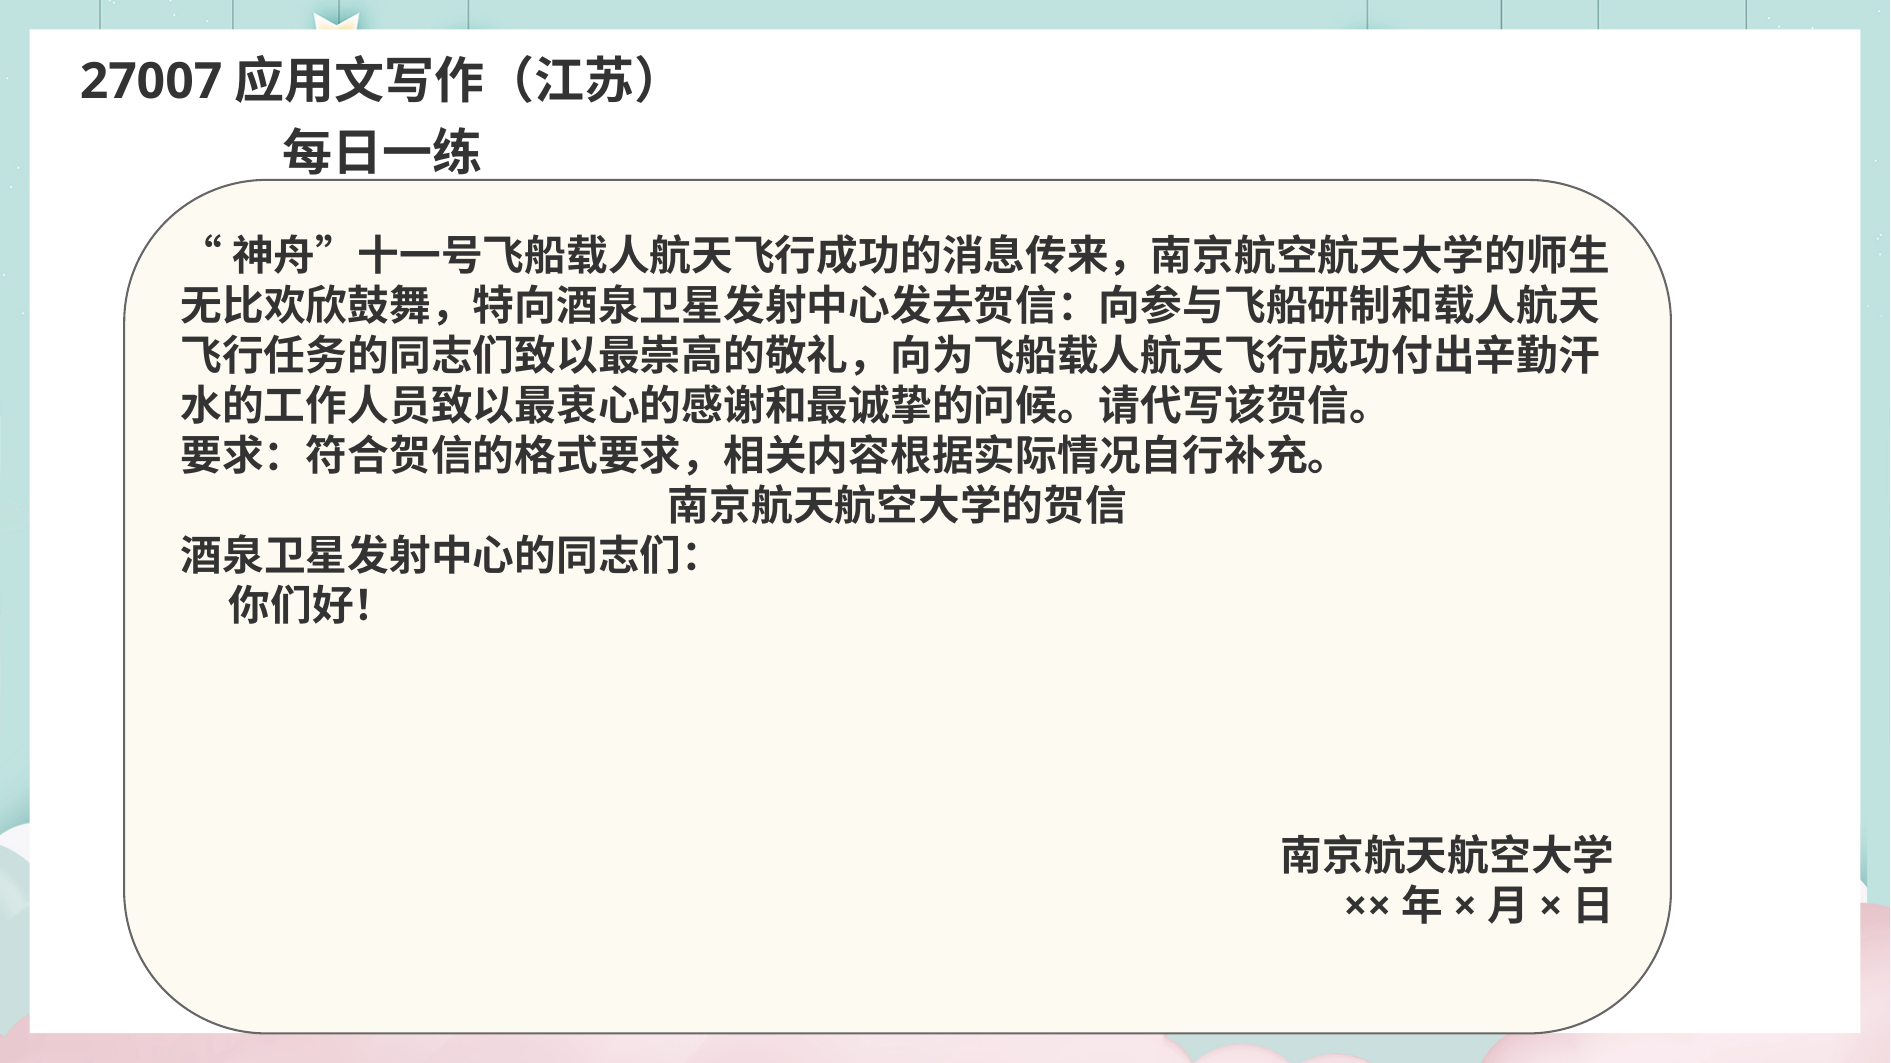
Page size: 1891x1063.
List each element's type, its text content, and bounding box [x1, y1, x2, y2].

picture [0, 0, 1891, 1063]
text_box “神舟”十一号飞船载人航天飞行成功的消息传来，南京航空航天大学的师生无比欢欣鼓舞，特向酒泉卫星发射中心发去贺信：向参与飞船研制和载人航天飞行任务的同志们致以最崇高的敬礼，向为飞船载人航天飞行成功付出辛勤汗水的工作人员致以最衷心的感谢和最诚挚的问候。请代写该贺信。 要求：符合贺信的格式要求，相关内容根据实际情况自行补充。 南京航天航空大学的贺信 酒泉卫星发射中心的同志们： 你们好！ 南京航天航空大学 ××年×月×日 [123, 178, 1672, 1035]
text_box 27007应用文写作（江苏） 每日一练 [64, 29, 700, 189]
text_box [29, 28, 1861, 1034]
